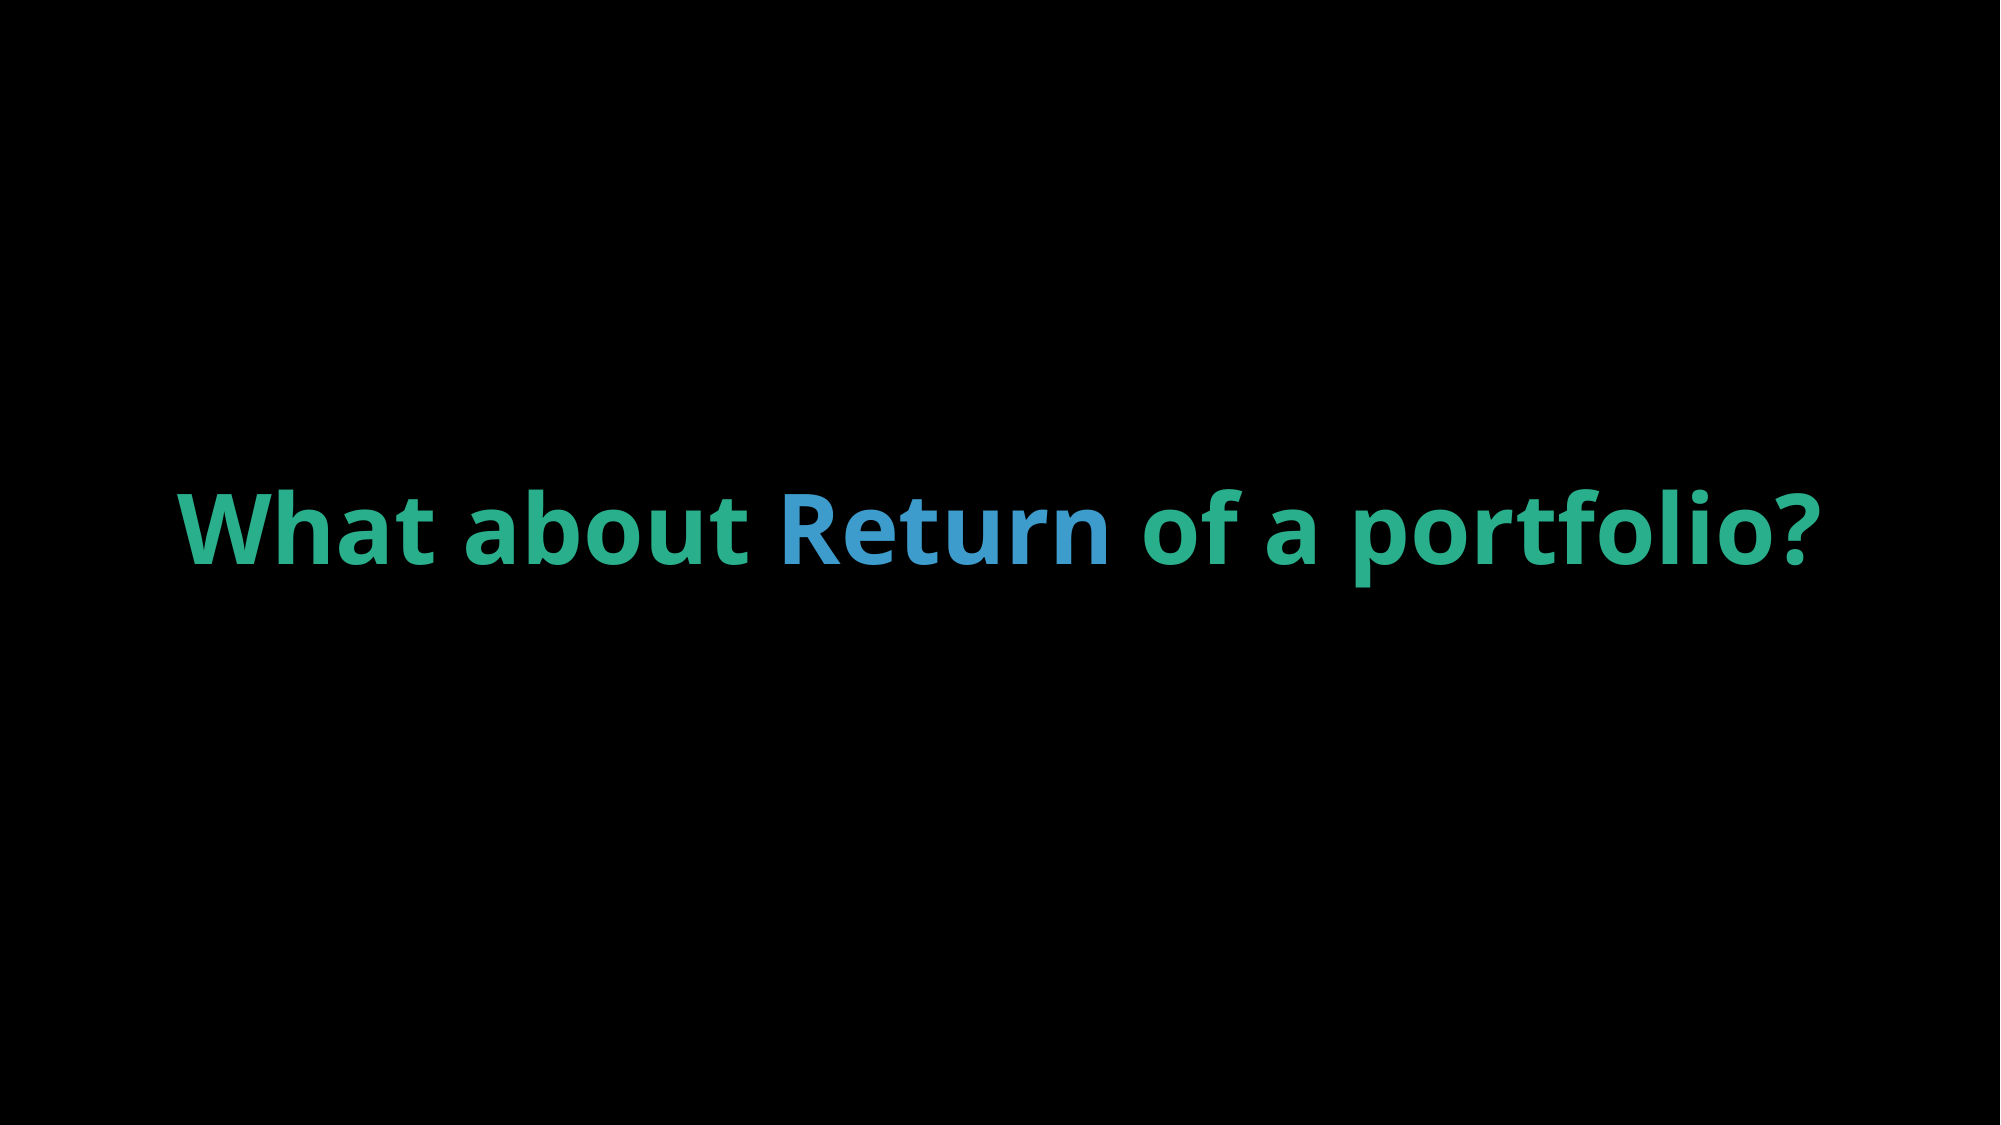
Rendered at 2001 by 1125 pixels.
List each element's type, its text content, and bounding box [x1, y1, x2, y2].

title What about Return of a portfolio? [137, 423, 1863, 642]
